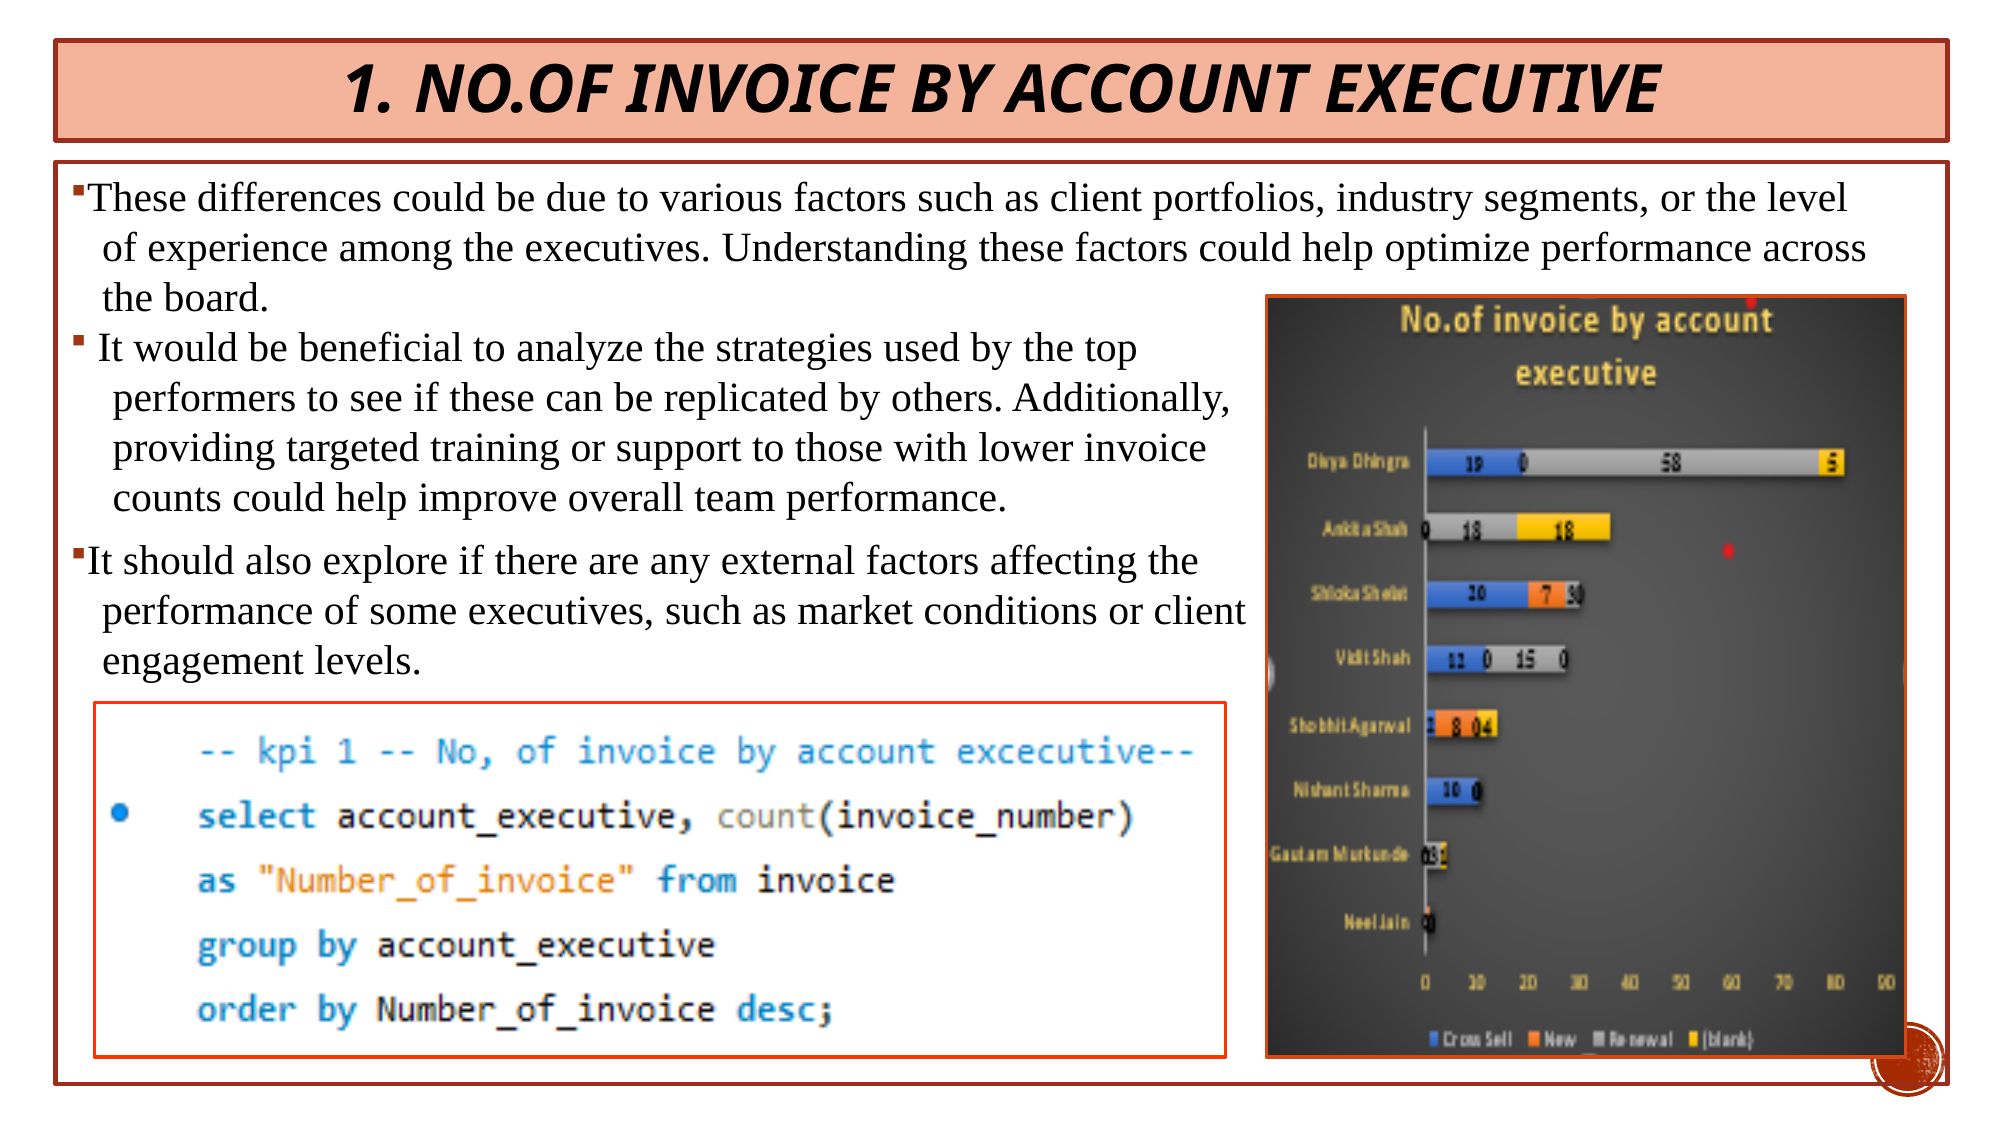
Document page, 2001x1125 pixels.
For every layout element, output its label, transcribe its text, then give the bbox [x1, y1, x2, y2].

picture [96, 704, 1224, 1055]
list These differences could be due to various factors such as client portfolios, industry segments, or the level of experience among the executives. Understanding these factors could help optimize performance across the board. It would be beneficial to analyze the strategies used by the top performers to see if these can be replicated by others. Additionally, providing targeted training or support to those with lower invoice counts could help improve overall team performance. It should also explore if there are any external factors affecting the performance of some executives, such as market conditions or client engagement levels. [55, 162, 1948, 1085]
title 1. No.of invoice by Account Executive [55, 40, 1948, 141]
picture [1268, 298, 1904, 1055]
